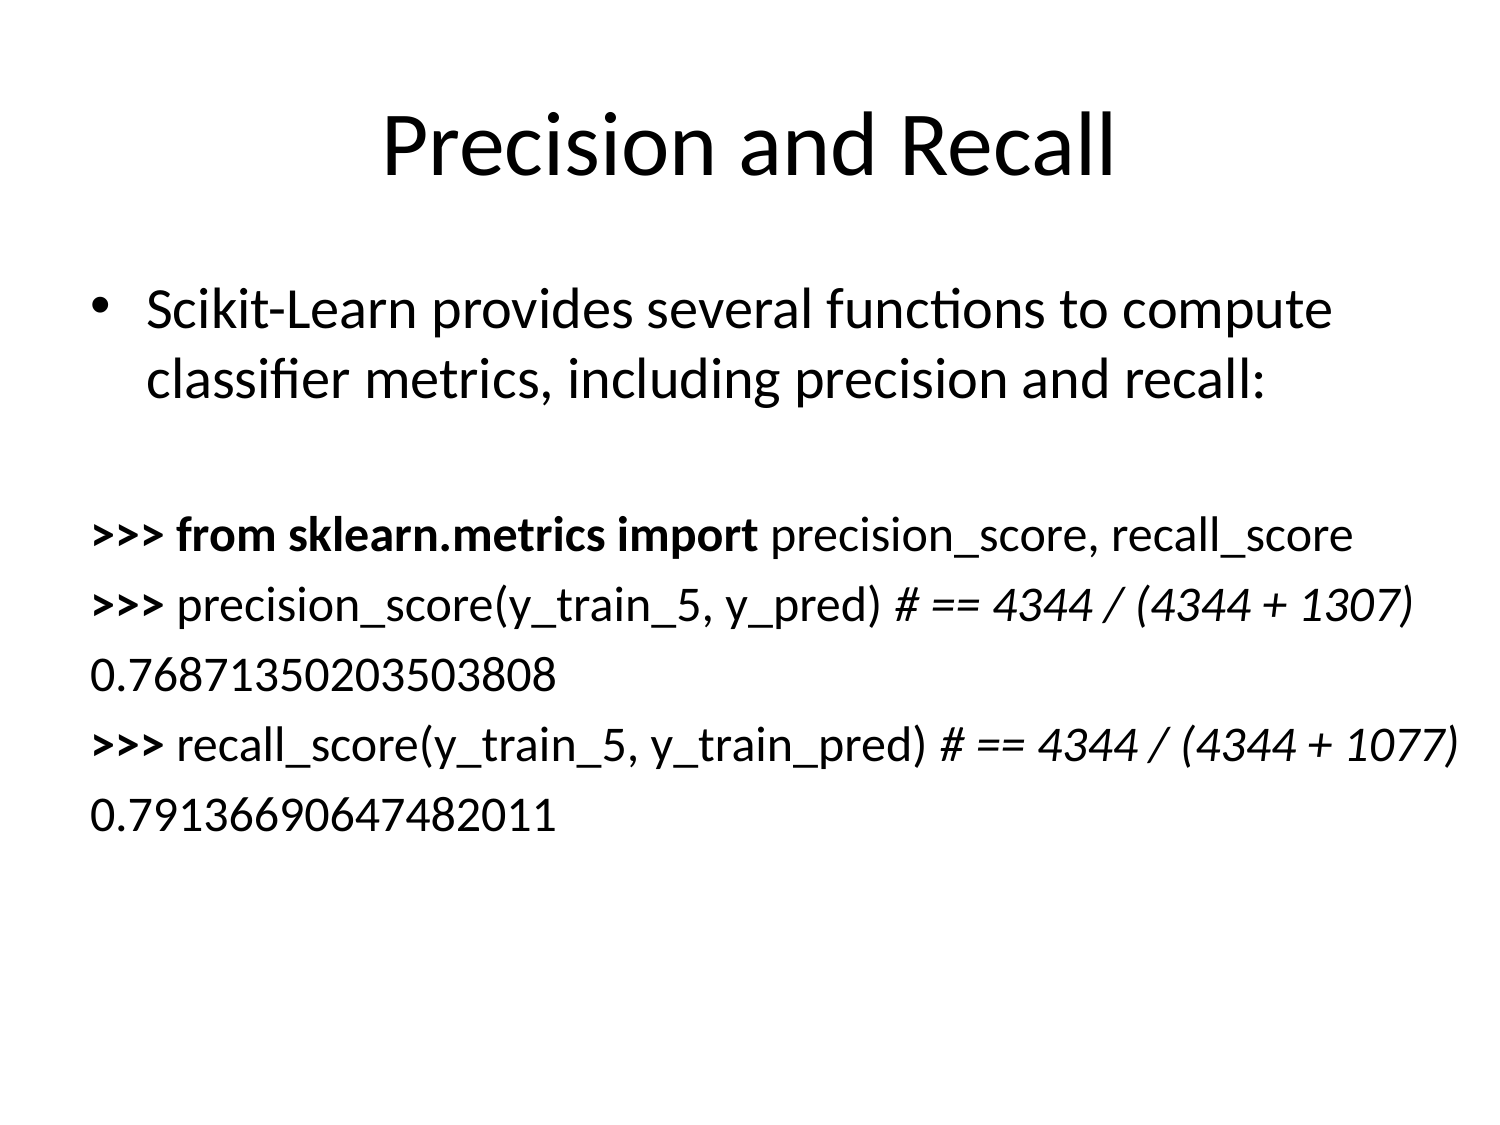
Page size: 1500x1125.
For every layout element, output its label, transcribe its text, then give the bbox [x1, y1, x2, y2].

list Scikit-Learn provides several functions to compute classifier metrics, including precision and recall: >>> from sklearn.metrics import precision_score, recall_score >>> precision_score(y_train_5, y_pred) # == 4344 / (4344 + 1307) 0.76871350203503808 >>> recall_score(y_train_5, y_train_pred) # == 4344 / (4344 + 1077) 0.79136690647482011 [75, 262, 1500, 1125]
title Precision and Recall [75, 45, 1425, 233]
